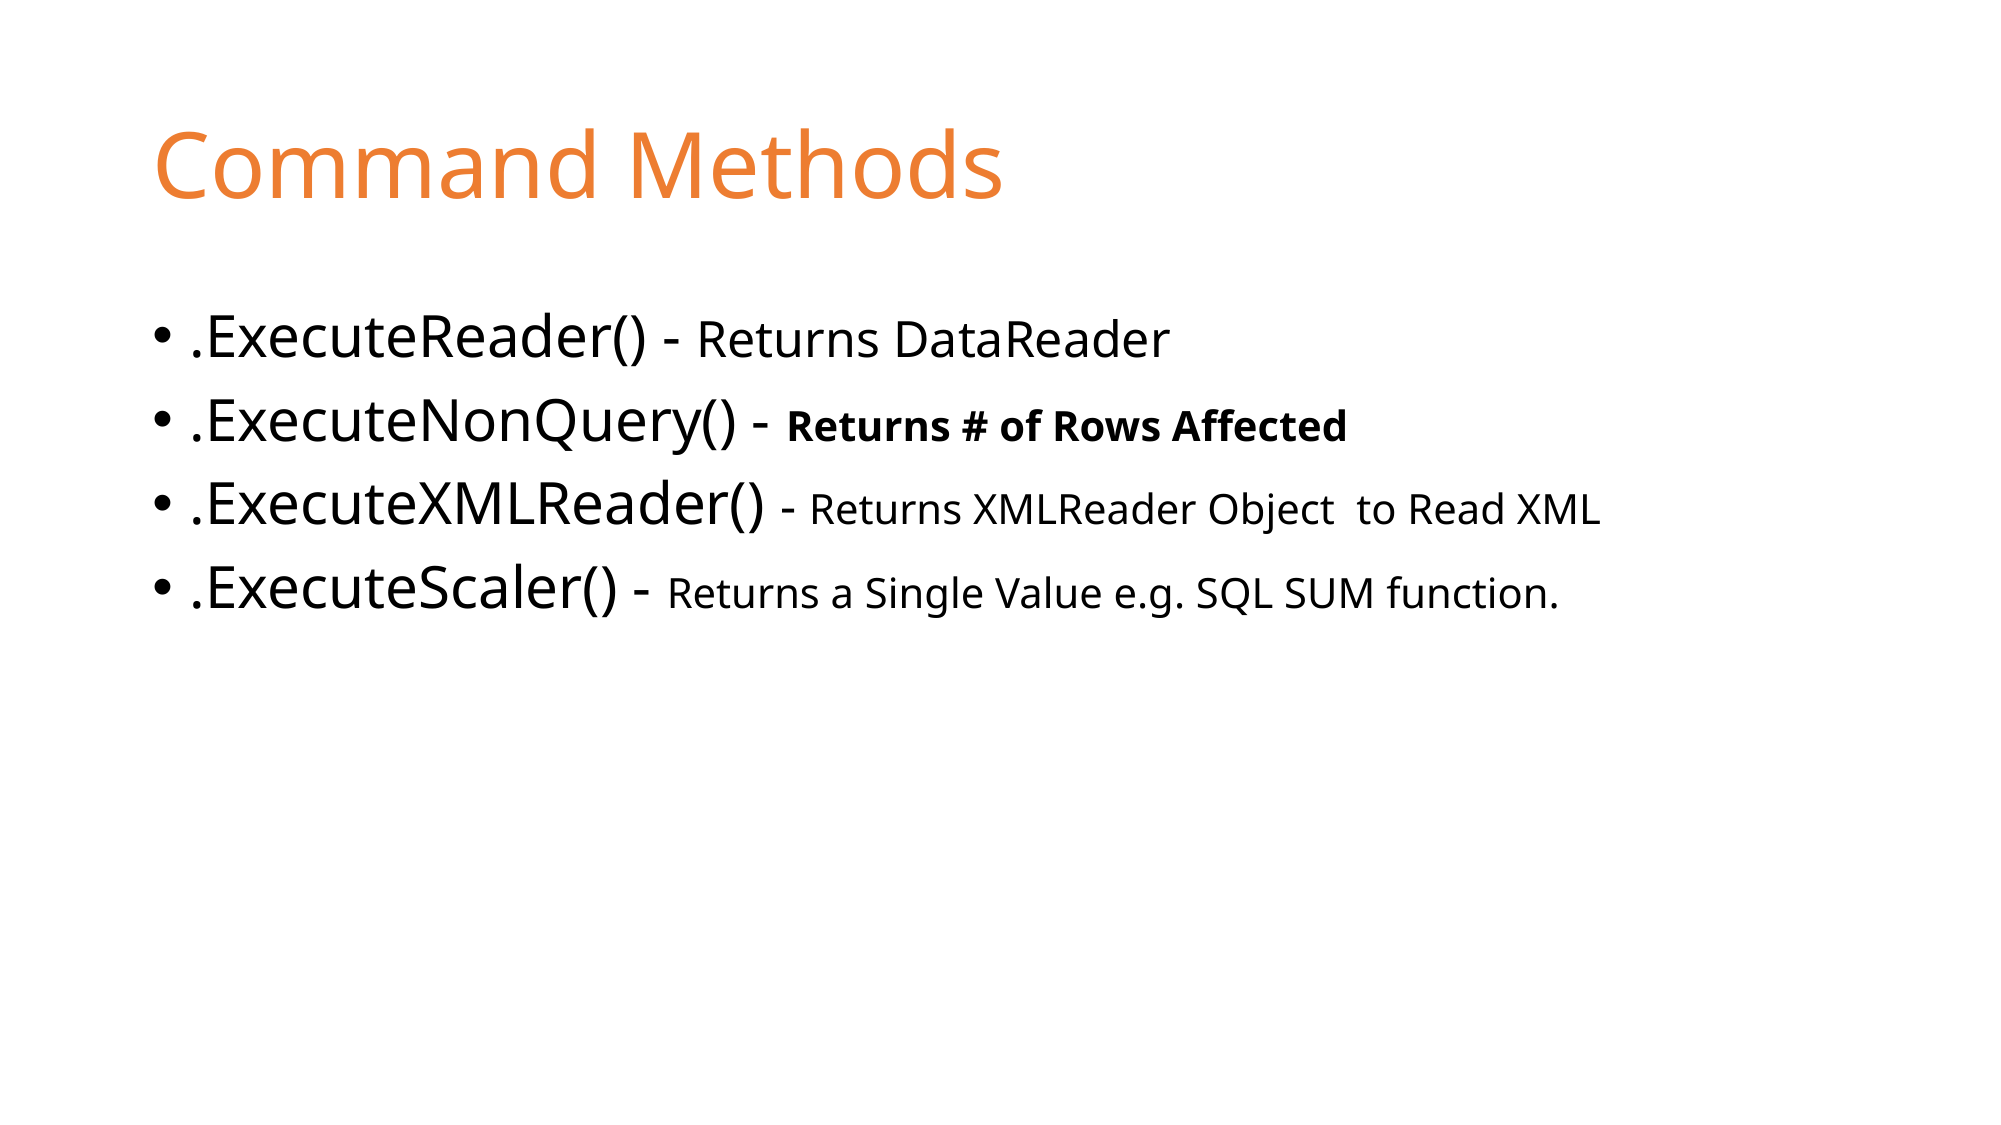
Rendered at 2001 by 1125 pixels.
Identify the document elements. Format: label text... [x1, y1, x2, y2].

title Command Methods [137, 59, 1863, 278]
list .ExecuteReader() - Returns DataReader .ExecuteNonQuery() - Returns # of Rows Affected .ExecuteXMLReader() - Returns XMLReader Object to Read XML .ExecuteScaler() - Returns a Single Value e.g. SQL SUM function. [137, 299, 1863, 1014]
